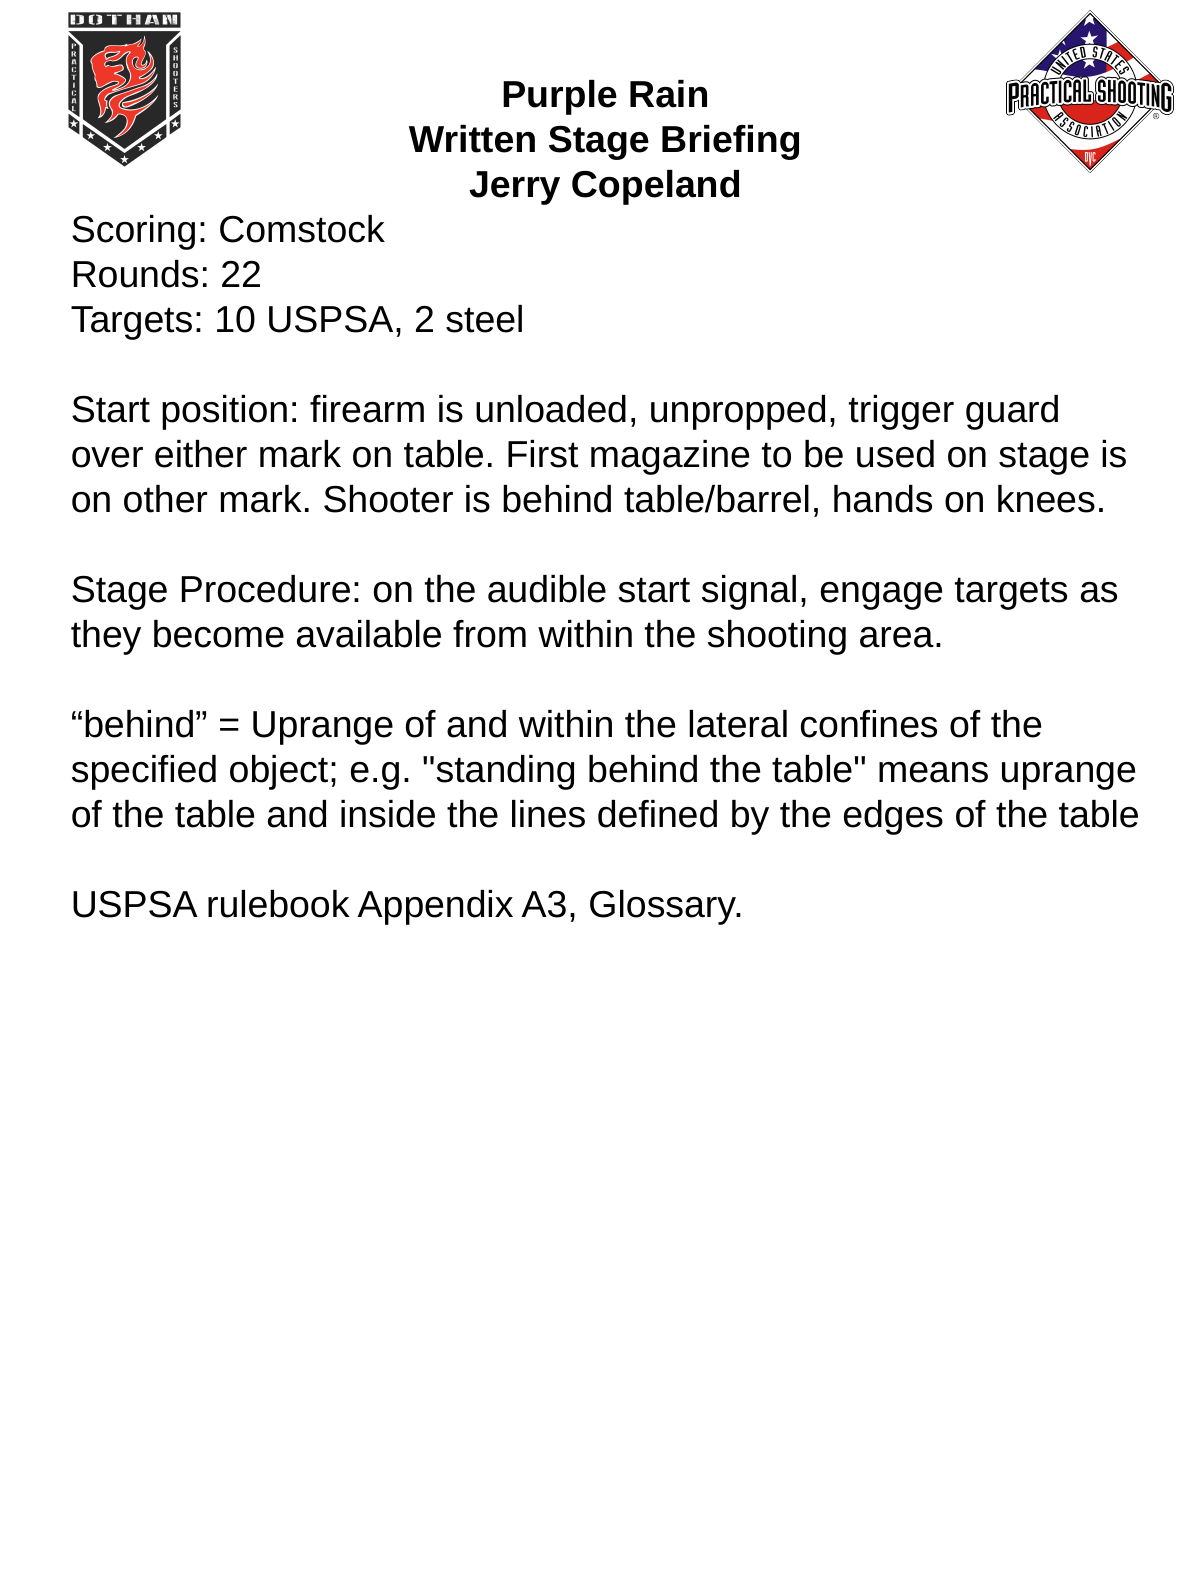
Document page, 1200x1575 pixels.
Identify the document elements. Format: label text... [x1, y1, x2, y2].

text_box Purple Rain Written Stage Briefing Jerry Copeland Scoring: Comstock Rounds: 22 Targets: 10 USPSA, 2 steel Start position: firearm is unloaded, unpropped, trigger guard over either mark on table. First magazine to be used on stage is on other mark. Shooter is behind table/barrel, hands on knees. Stage Procedure: on the audible start signal, engage targets as they become available from within the shooting area. “behind” = Uprange of and within the lateral confines of the specified object; e.g. "standing behind the table" means uprange of the table and inside the lines defined by the edges of the table USPSA rulebook Appendix A3, Glossary. [56, 63, 1156, 933]
picture [1006, 10, 1174, 173]
picture [44, 9, 205, 170]
